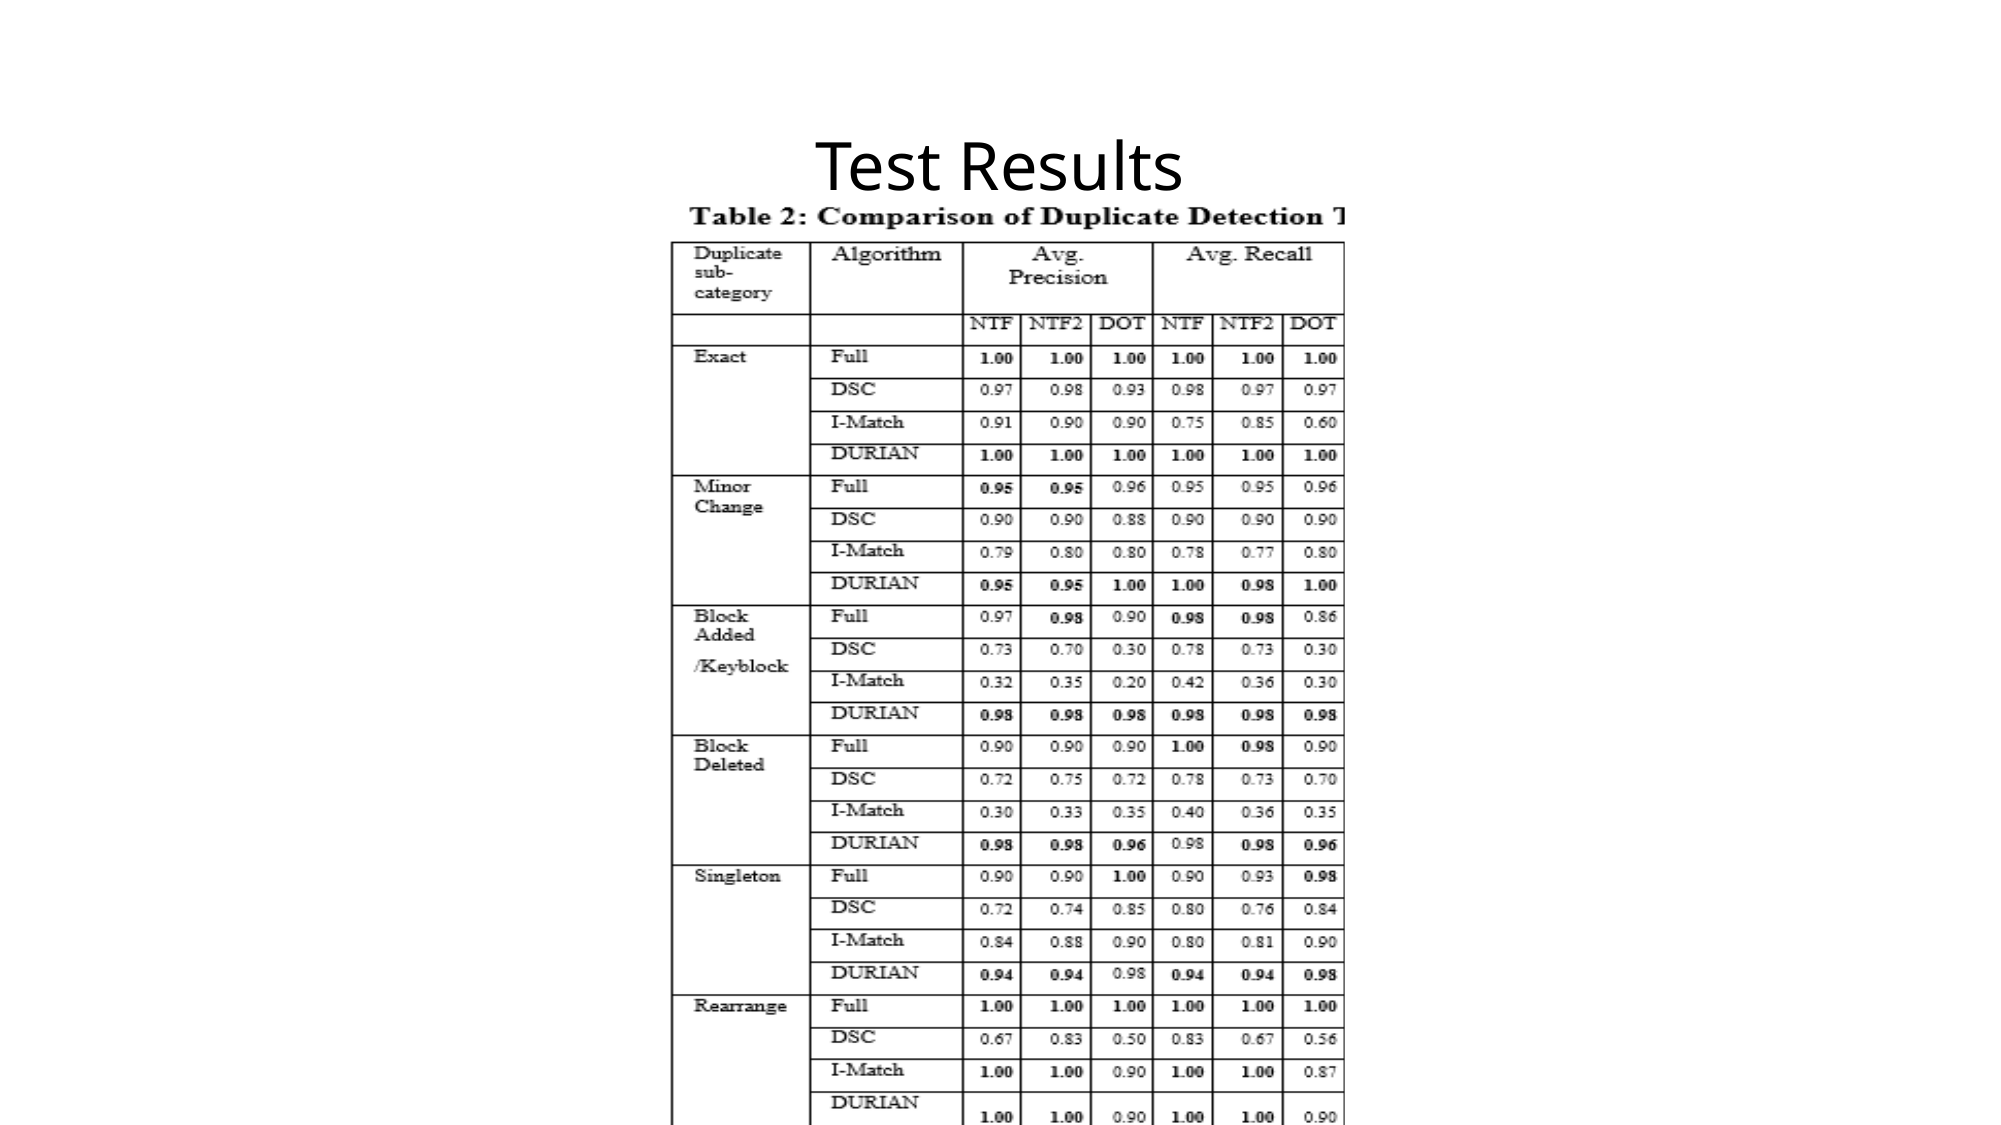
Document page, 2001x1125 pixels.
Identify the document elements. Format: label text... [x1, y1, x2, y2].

picture [655, 195, 1345, 1125]
title Test Results [137, 59, 1863, 278]
